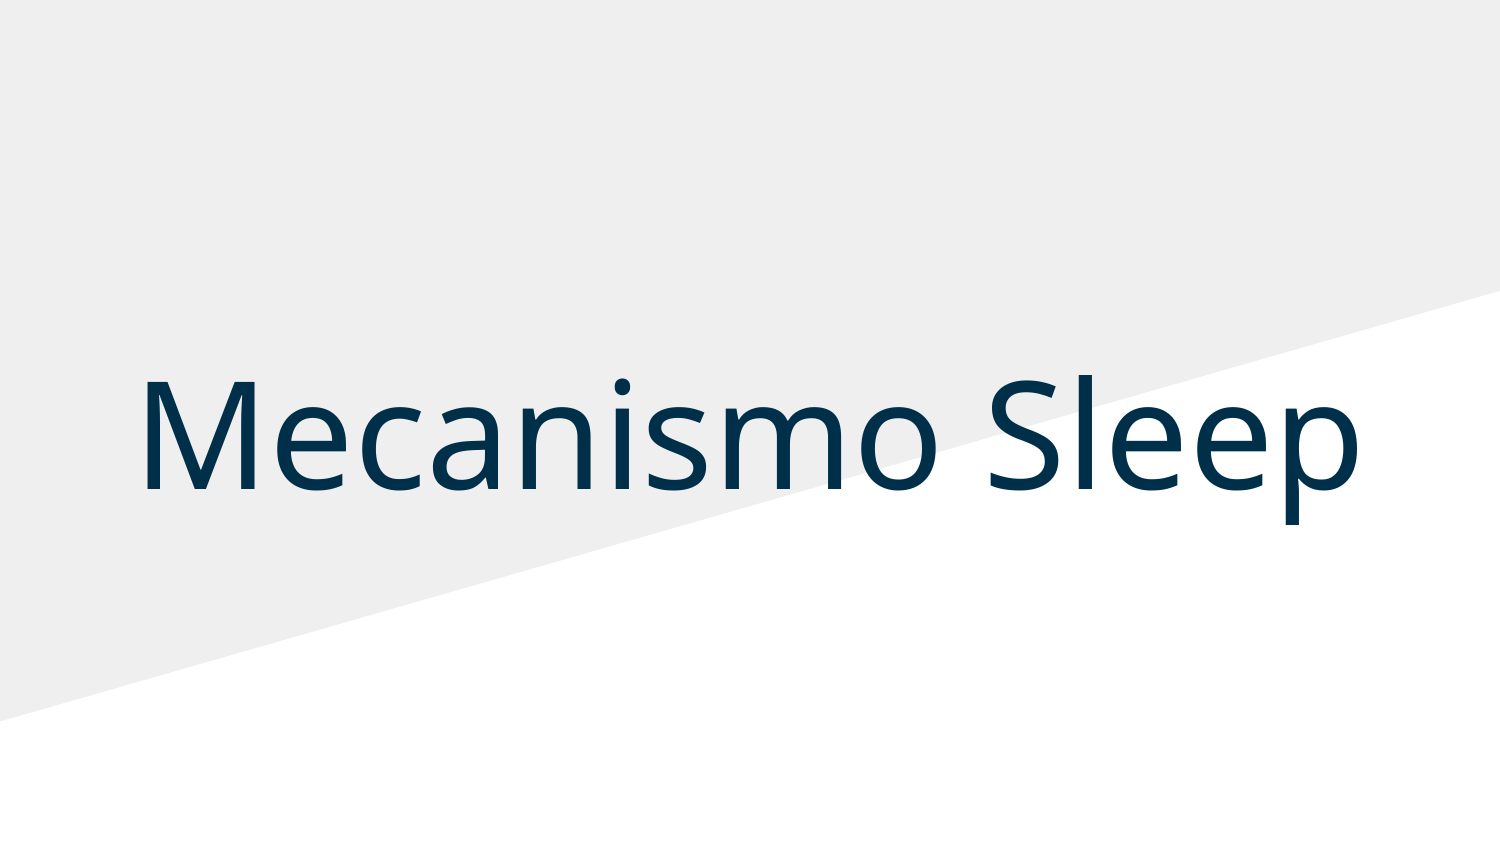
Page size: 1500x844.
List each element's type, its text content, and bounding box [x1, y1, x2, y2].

title Mecanismo Sleep [51, 324, 1449, 519]
